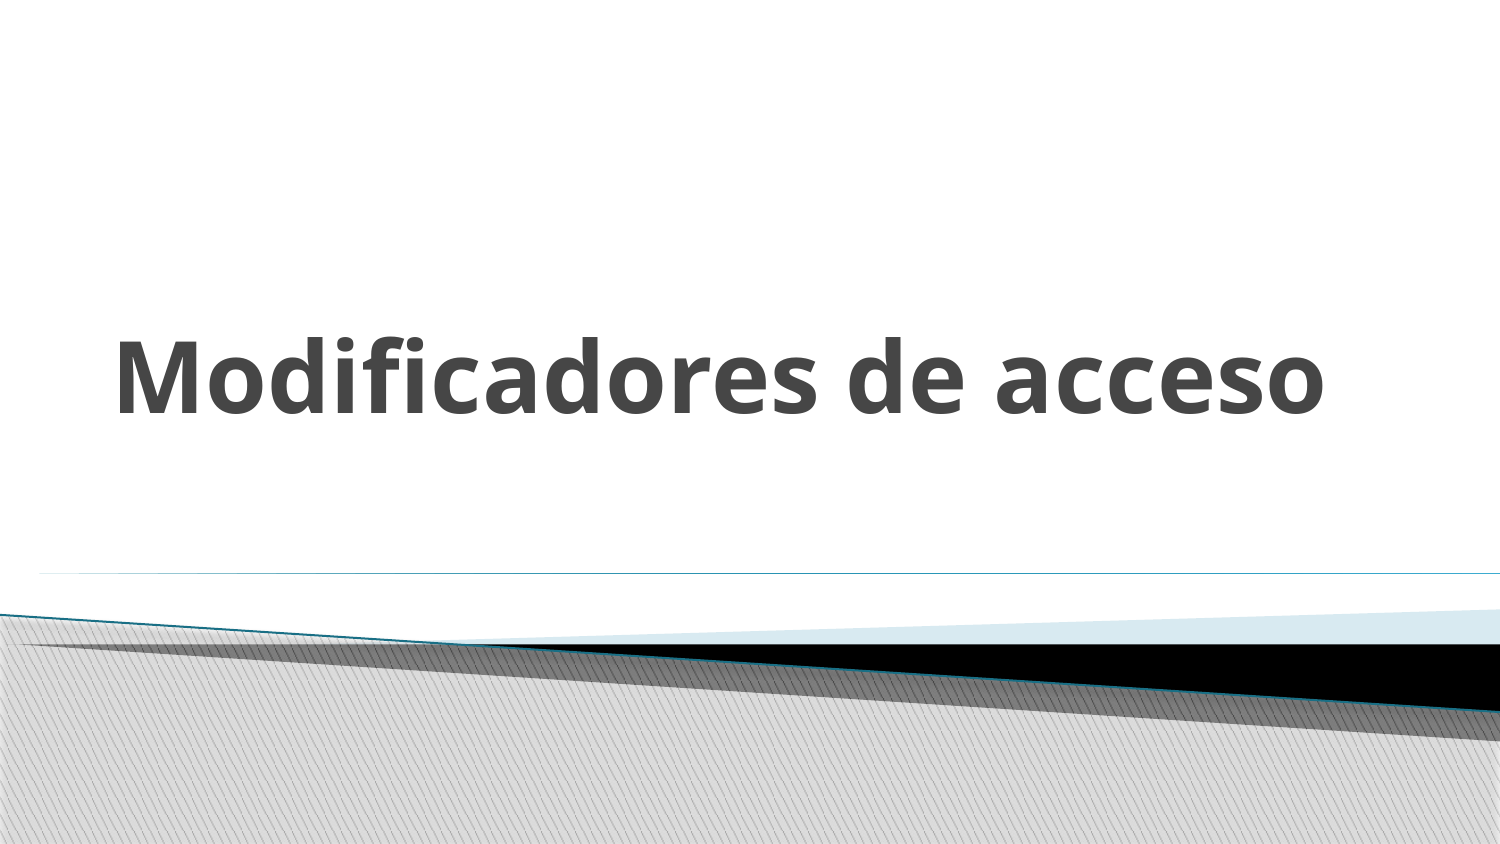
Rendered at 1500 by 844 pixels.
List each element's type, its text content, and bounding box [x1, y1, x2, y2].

title Modificadores de acceso [53, 215, 1388, 441]
picture [5, 644, 1500, 742]
